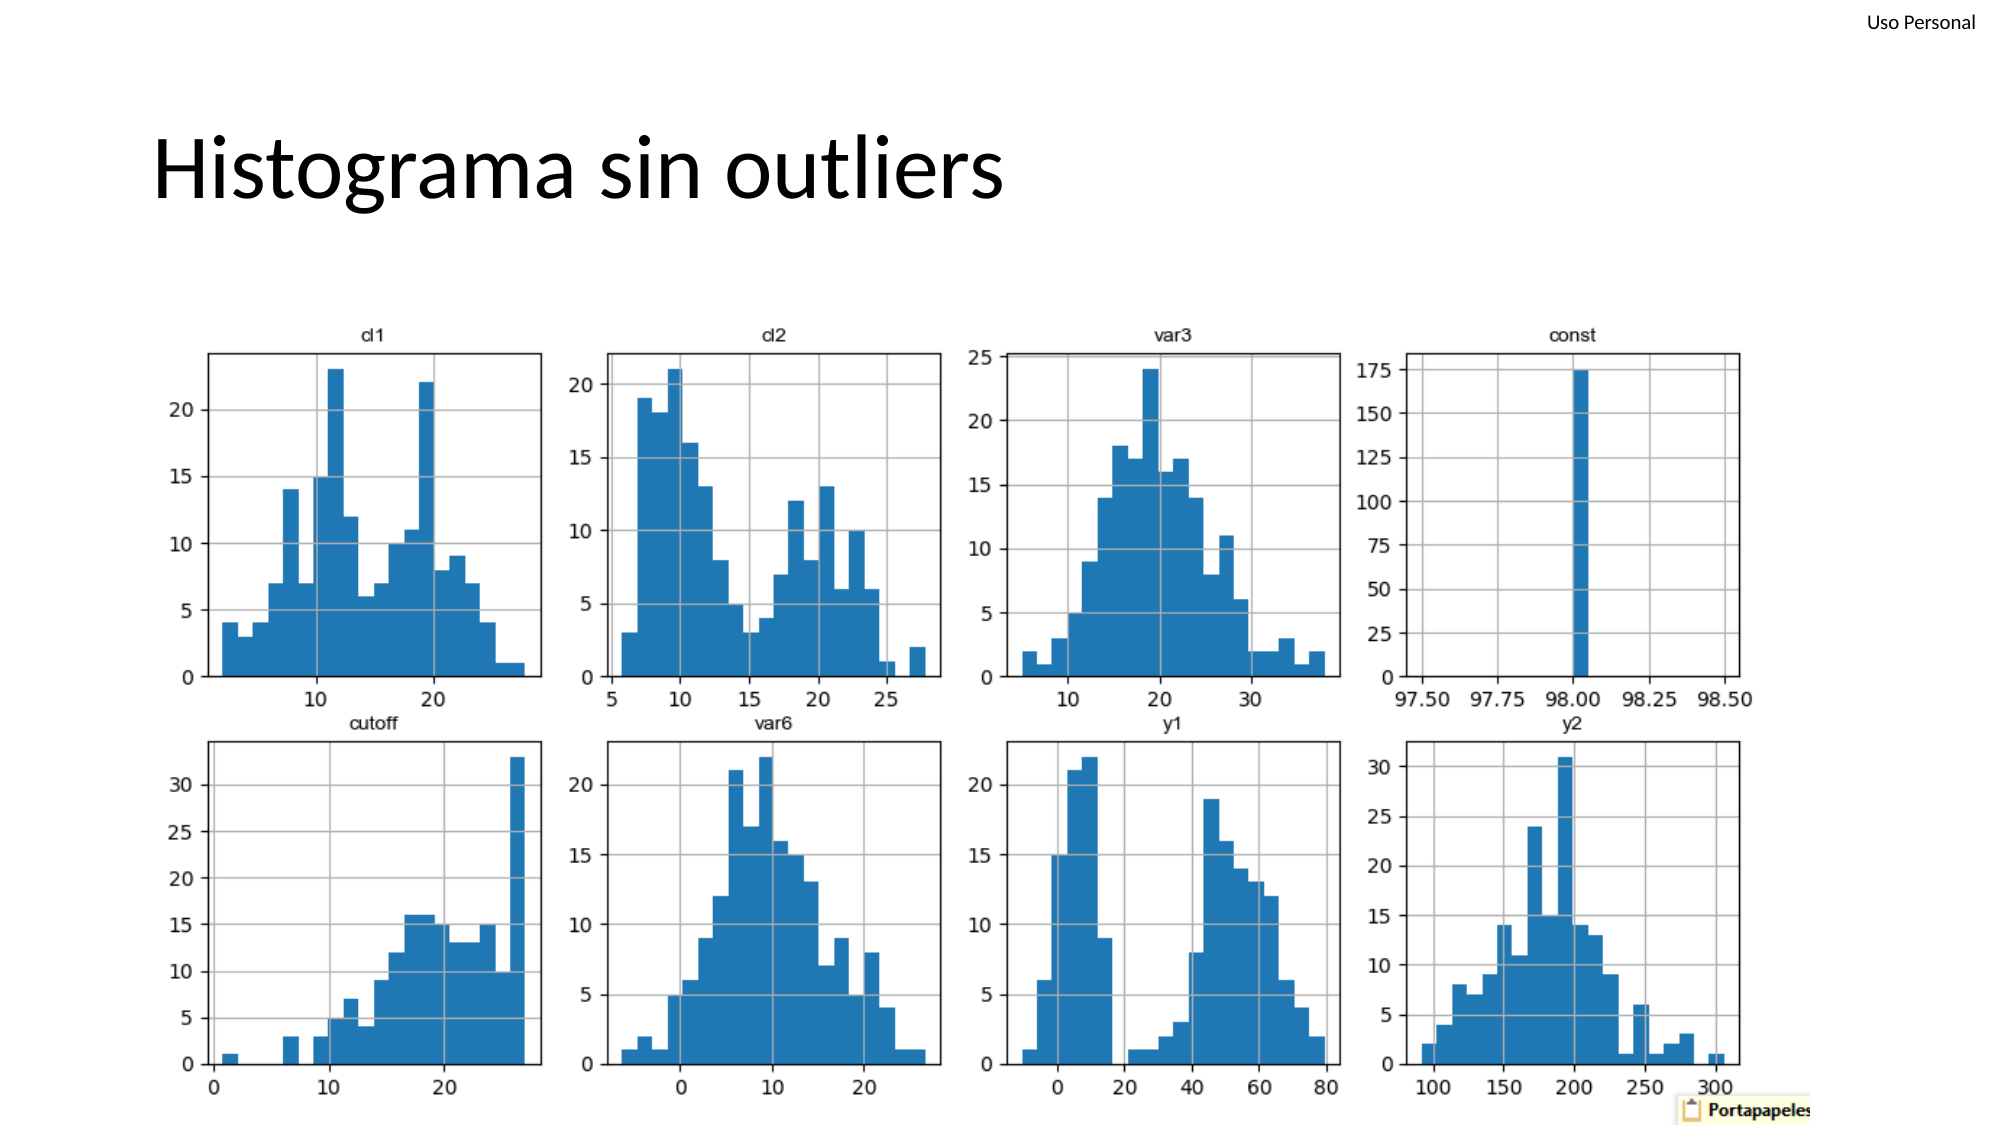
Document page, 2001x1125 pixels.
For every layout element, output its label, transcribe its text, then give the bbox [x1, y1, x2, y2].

title Histograma sin outliers [137, 59, 1863, 278]
picture [137, 291, 1811, 1125]
